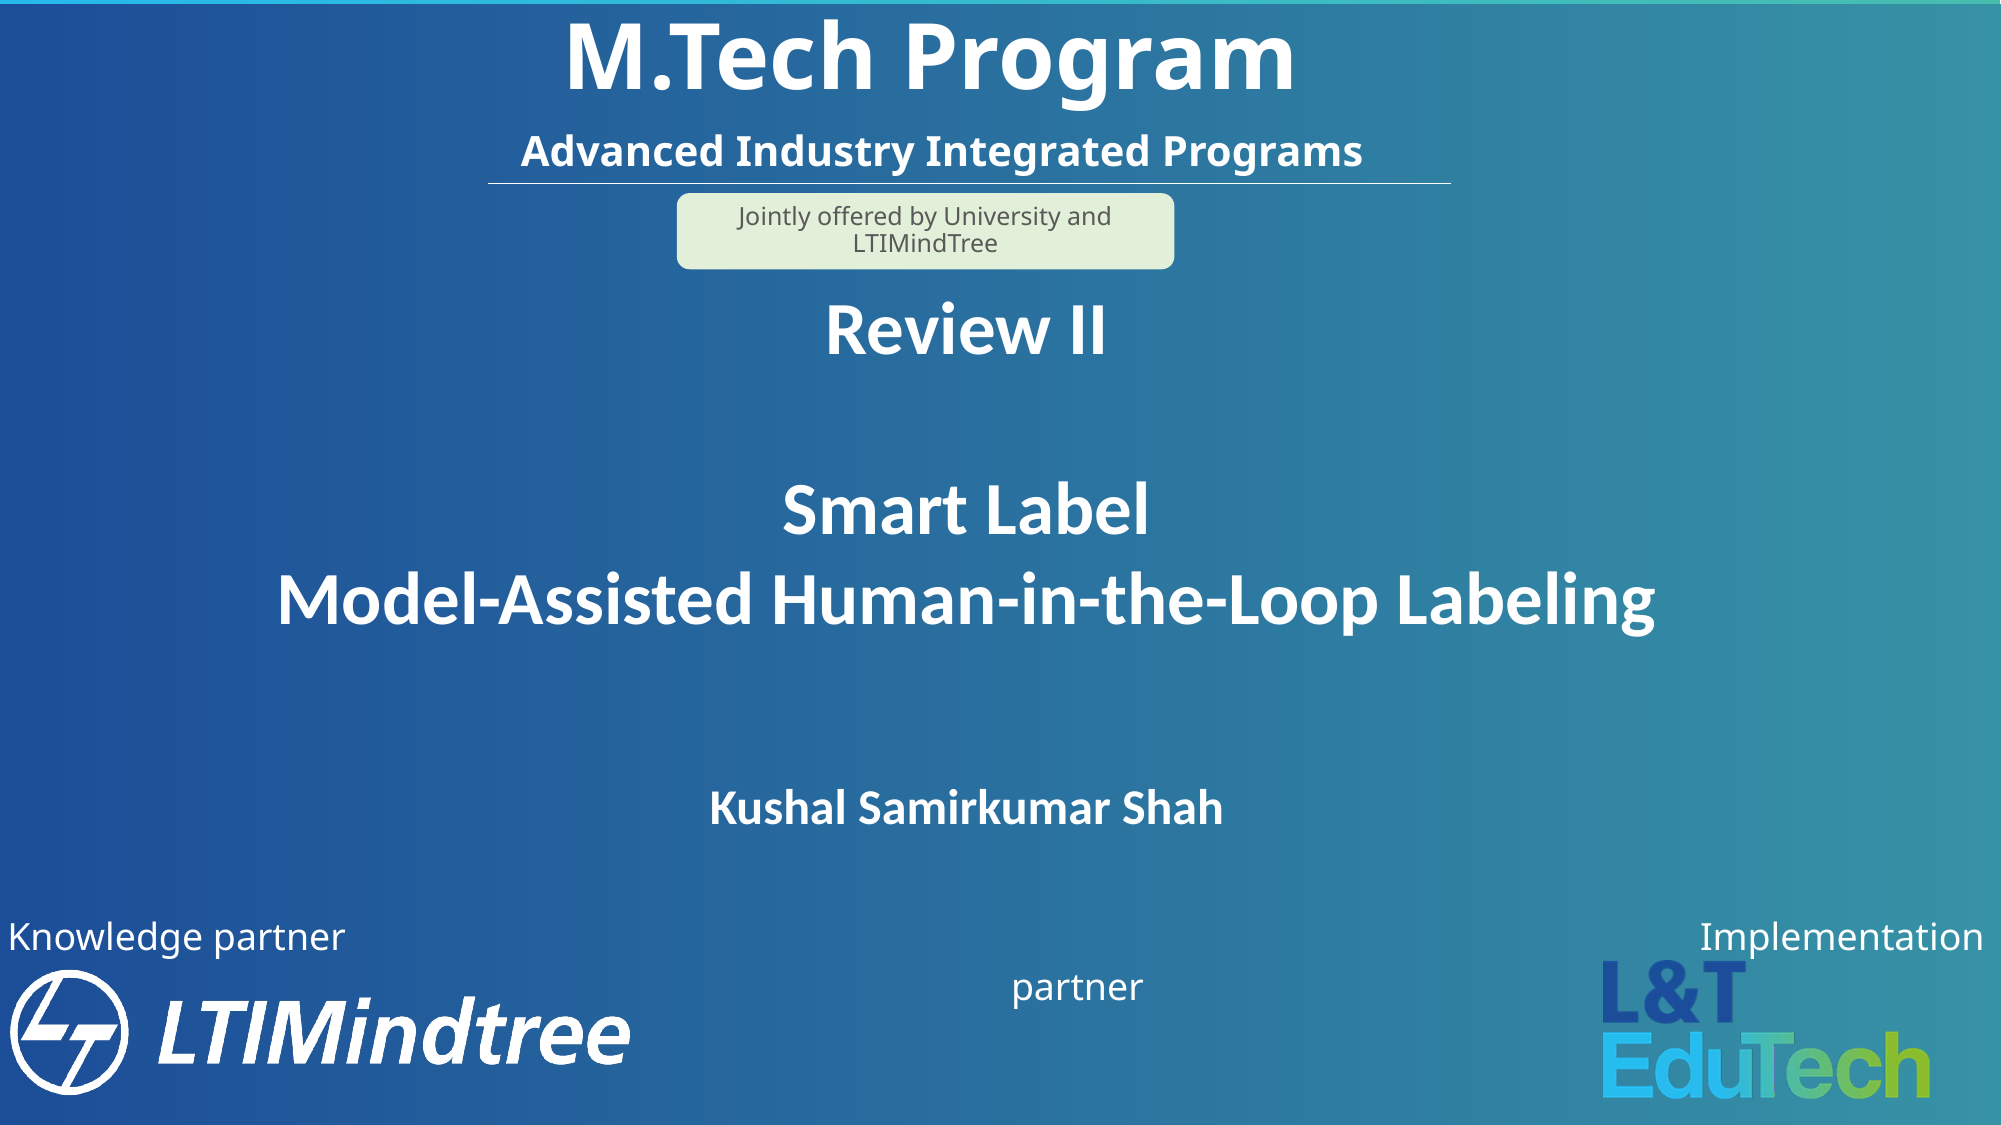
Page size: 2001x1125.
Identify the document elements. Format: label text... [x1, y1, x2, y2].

table_header Knowledge partner [0, 902, 996, 1125]
text_box Review II Smart Label Model-Assisted Human-in-the-Loop Labeling Kushal Samirkumar Shah [29, 272, 1905, 902]
picture [1603, 959, 1930, 1099]
text_box Jointly offered by University and LTIMindTree [676, 193, 1175, 270]
list M.Tech Program Advanced Industry Integrated Programs [375, 2, 1510, 177]
table_header Implementation partner [996, 902, 2000, 1125]
picture [0, 959, 638, 1102]
text_box [0, 4, 2000, 902]
